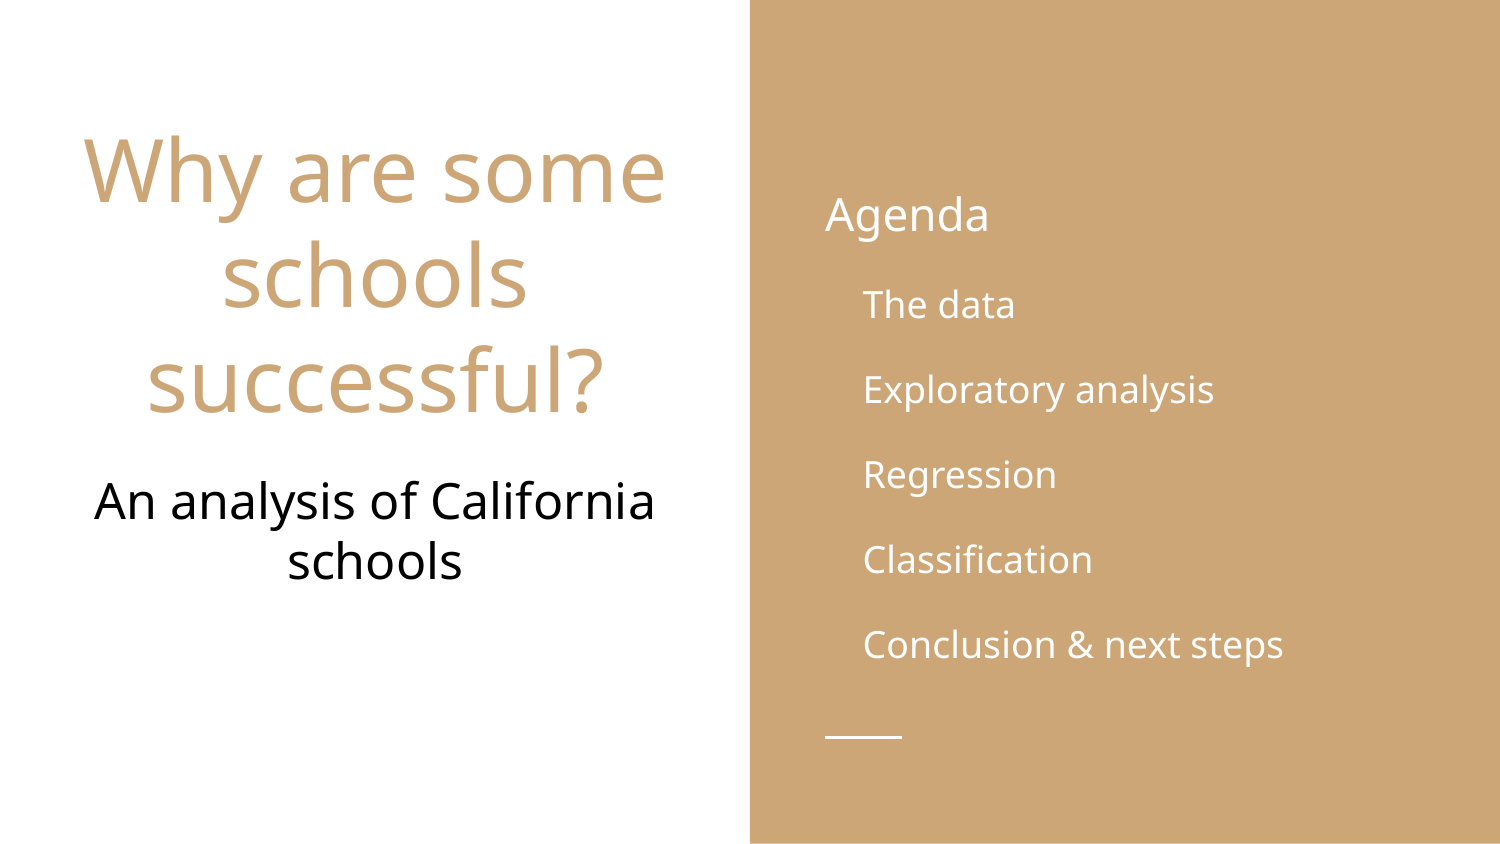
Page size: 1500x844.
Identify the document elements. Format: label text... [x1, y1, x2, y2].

title Why are some schools successful? [43, 152, 708, 446]
subtitle An analysis of California schools [43, 454, 708, 713]
list Agenda The data Exploratory analysis Regression Classification Conclusion & next steps [810, 118, 1440, 725]
